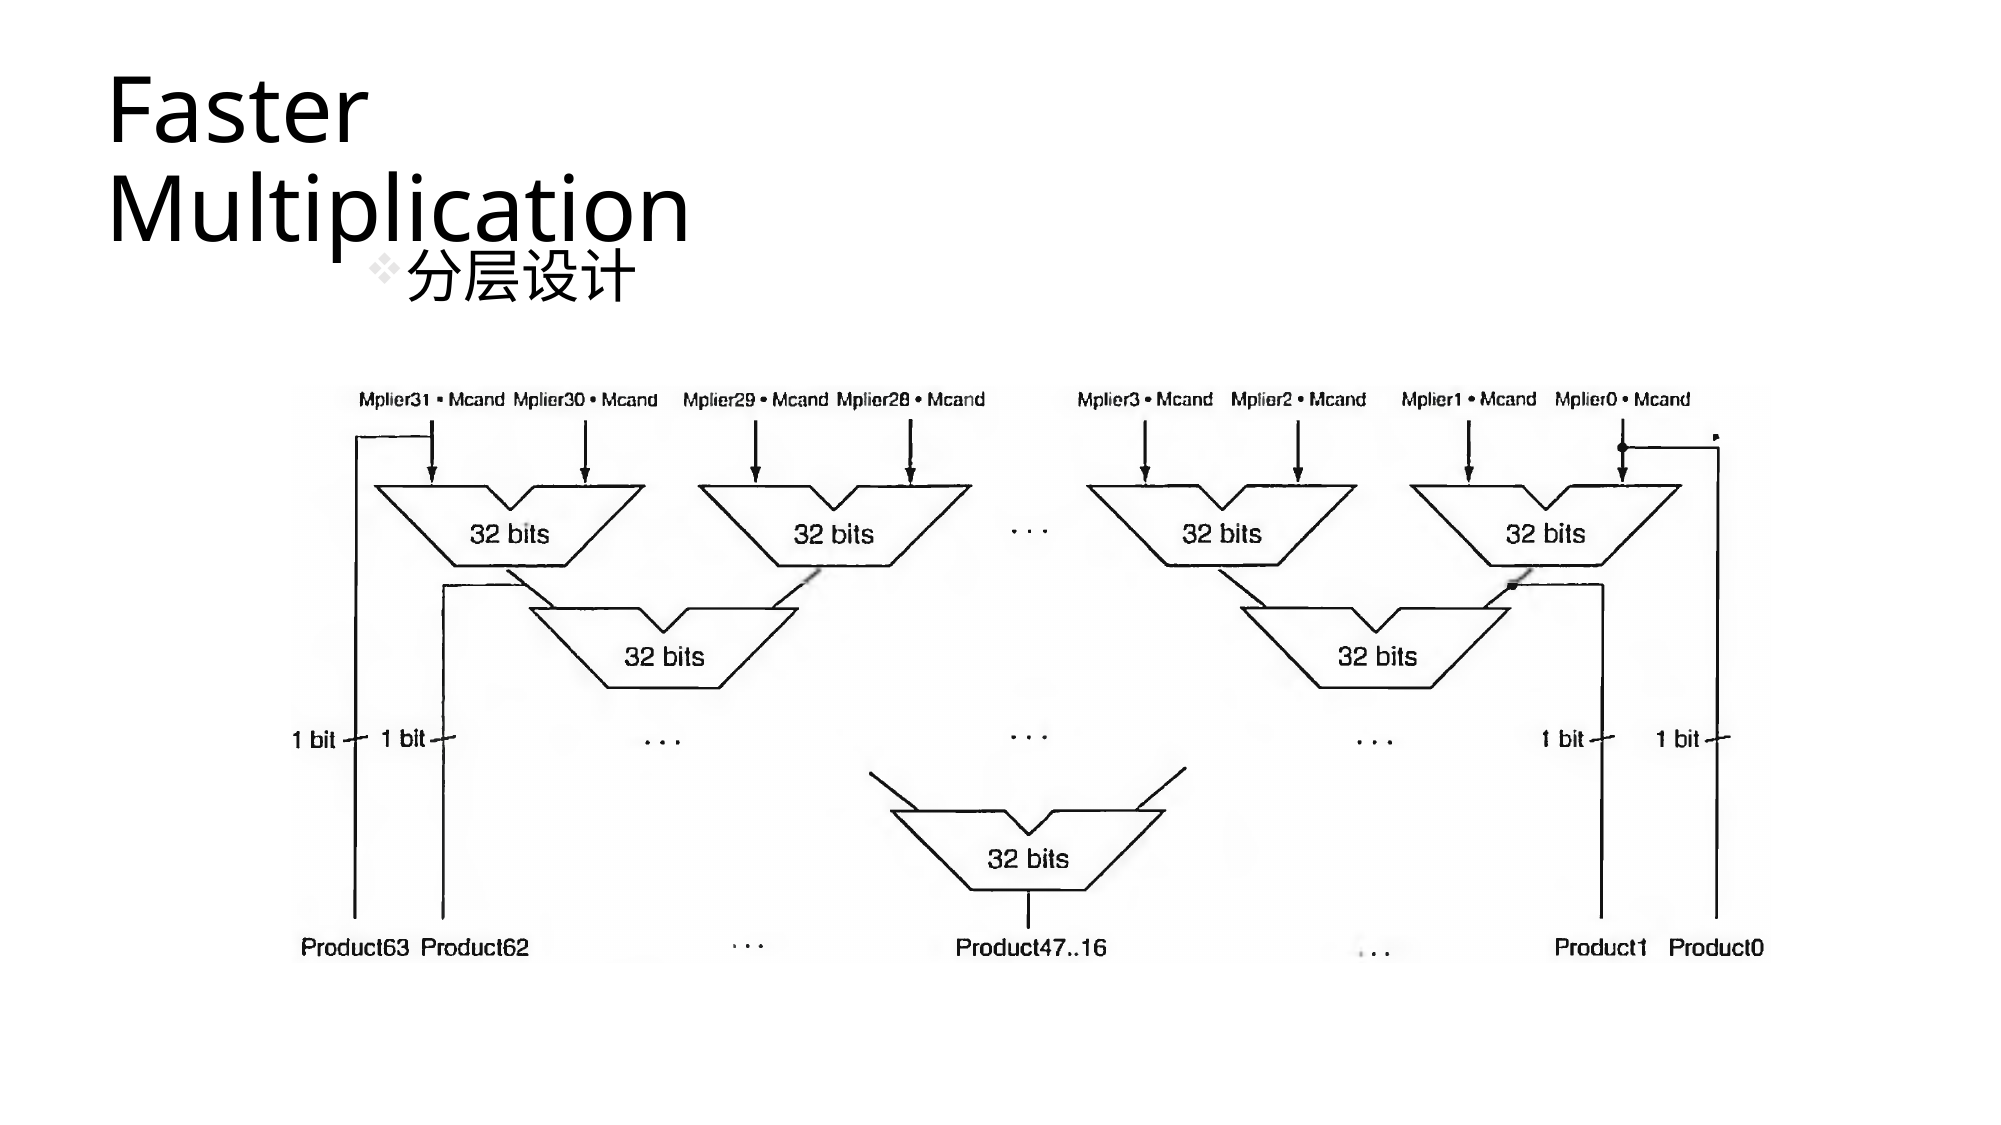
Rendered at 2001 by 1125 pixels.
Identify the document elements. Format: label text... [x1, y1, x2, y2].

title Faster Multiplication [90, 53, 966, 272]
picture [291, 385, 1771, 963]
text_box 分层设计 [350, 231, 717, 317]
